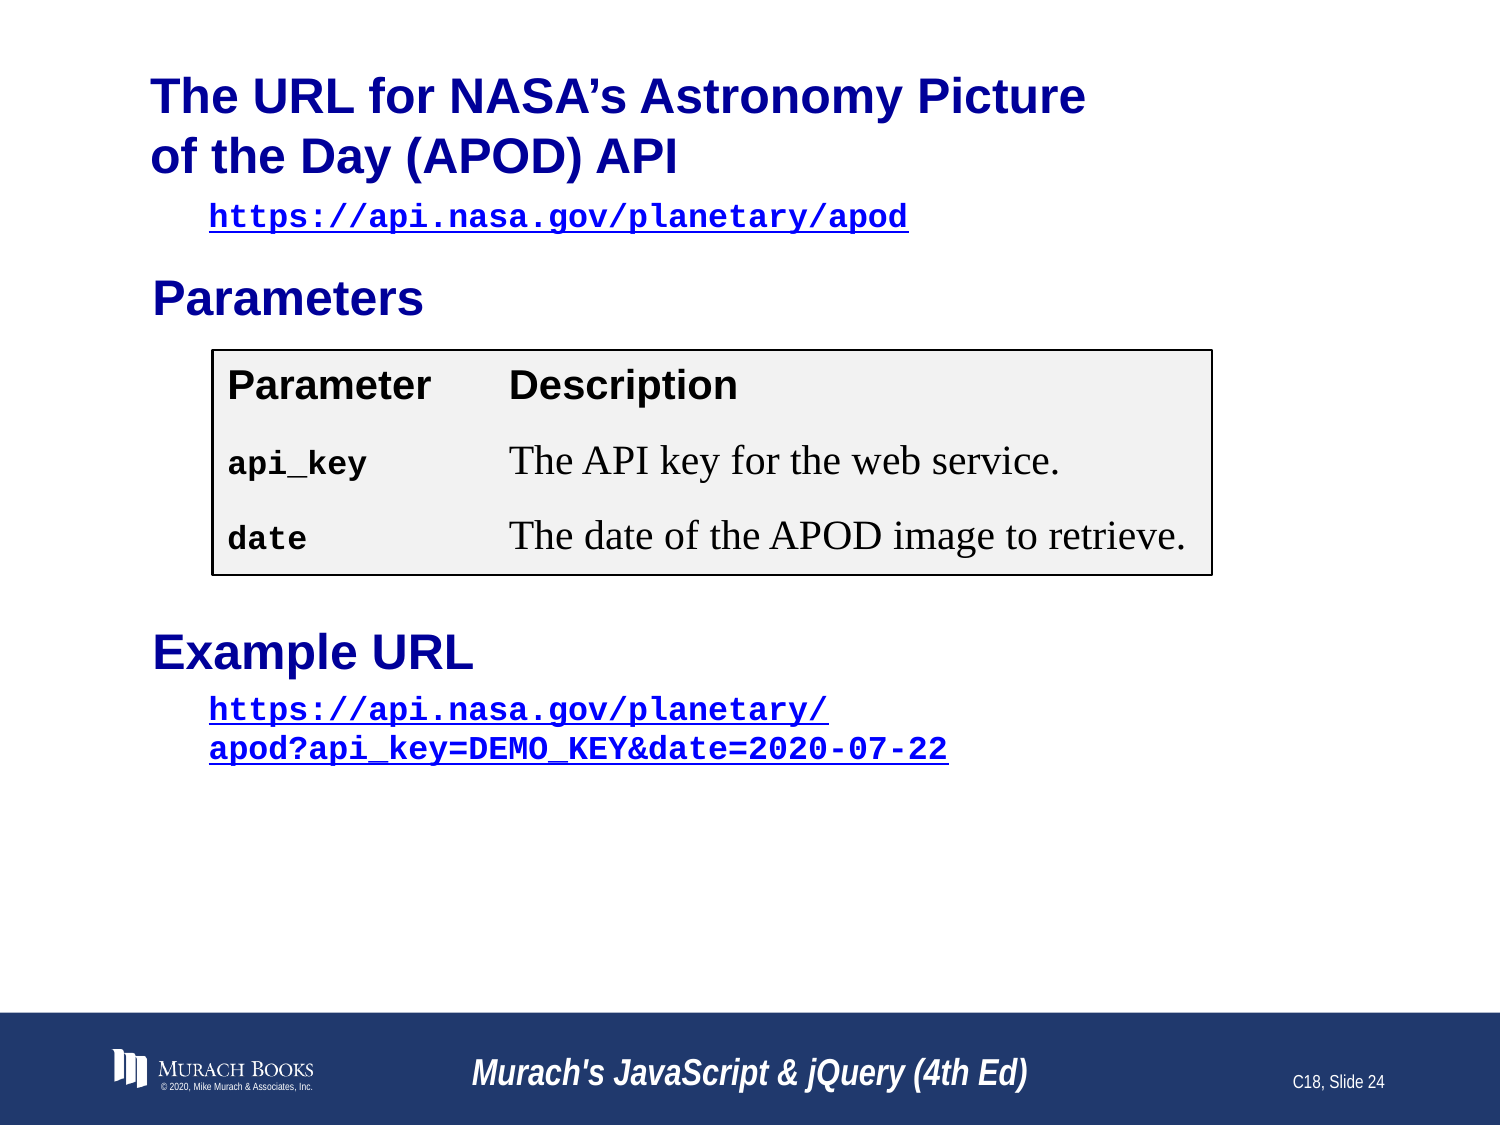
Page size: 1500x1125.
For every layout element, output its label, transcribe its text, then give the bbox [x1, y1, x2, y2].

footer © 2020, Mike Murach & Associates, Inc. [12, 1025, 463, 1100]
list Example URL https://api.nasa.gov/planetary/ apod?api_key=DEMO_KEY&date=2020-07-22 [137, 612, 1350, 825]
slide_number Murach's JavaScript & jQuery (4th Ed) [463, 1025, 1050, 1100]
list https://api.nasa.gov/planetary/apod Parameters [137, 186, 1350, 343]
slide_number C18, Slide 24 [1087, 1025, 1400, 1100]
title The URL for NASA’s Astronomy Picture of the Day (APOD) API [150, 62, 1350, 186]
list Parameter Description api_key The API key for the web service. date The date of the APOD image to retrieve. [210, 347, 1215, 578]
